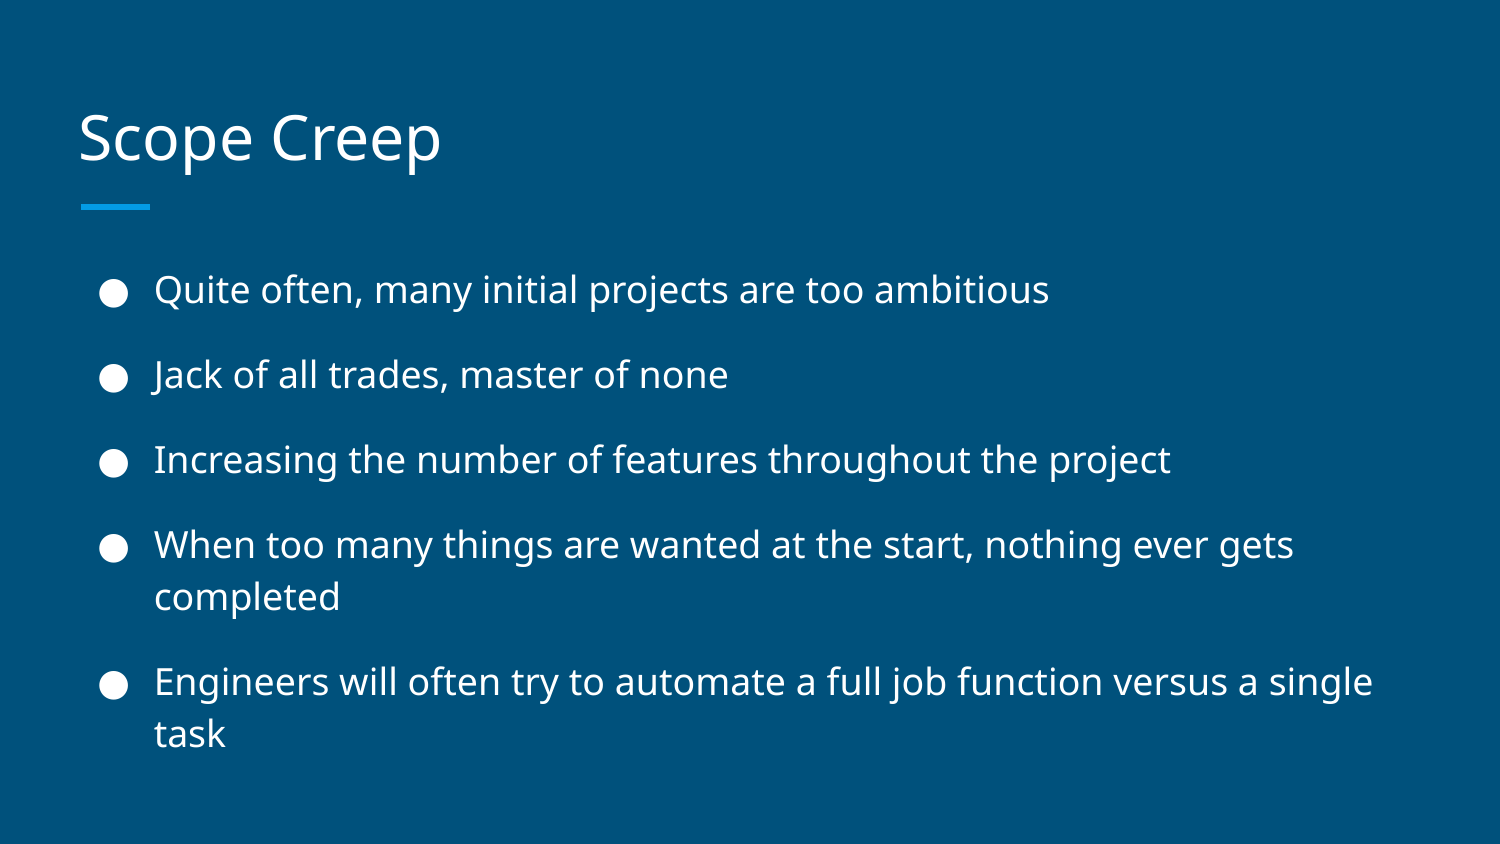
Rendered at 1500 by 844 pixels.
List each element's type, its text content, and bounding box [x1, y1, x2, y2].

list Quite often, many initial projects are too ambitious Jack of all trades, master of none Increasing the number of features throughout the project When too many things are wanted at the start, nothing ever gets completed Engineers will often try to automate a full job function versus a single task [63, 244, 1437, 750]
title Scope Creep [63, 75, 1437, 188]
